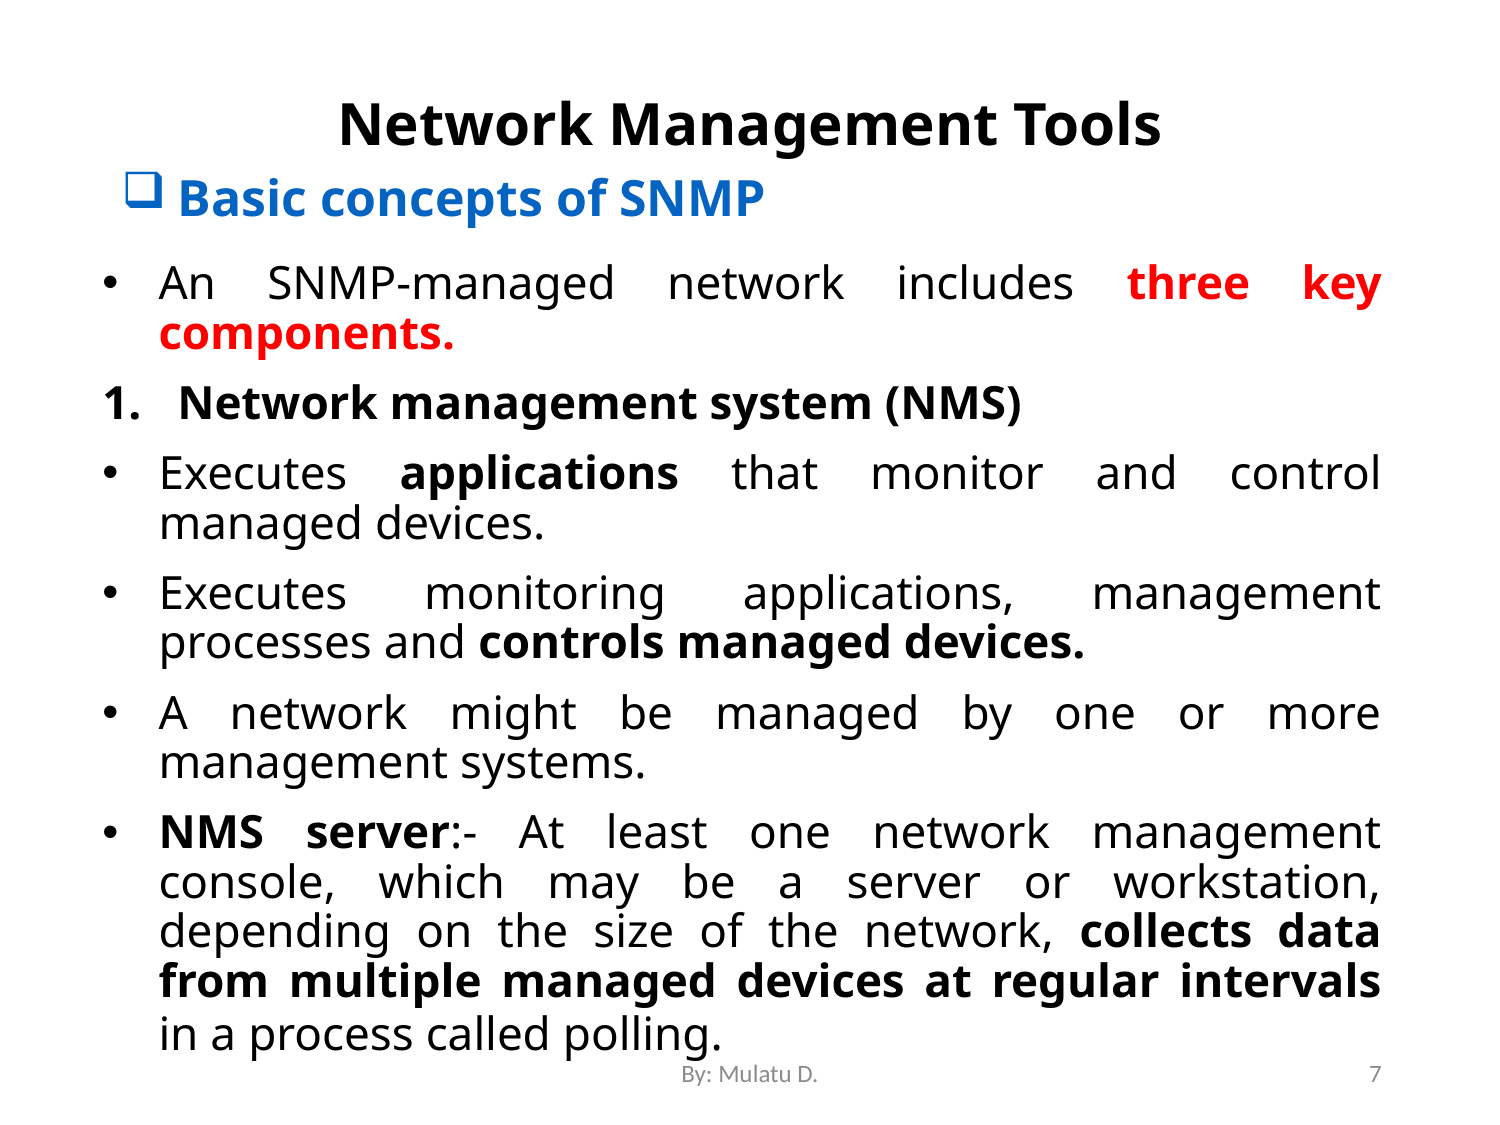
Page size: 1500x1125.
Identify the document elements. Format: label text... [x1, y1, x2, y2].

slide_number 7 [1059, 1042, 1397, 1103]
subtitle Basic concepts of SNMP An SNMP-managed network includes three key components. Network management system (NMS) Executes applications that monitor and control managed devices. Executes monitoring applications, management processes and controls managed devices. A network might be managed by one or more management systems. NMS server:- At least one network management console, which may be a server or workstation, depending on the size of the network, collects data from multiple managed devices at regular intervals in a process called polling. [87, 165, 1397, 1066]
title Network Management Tools [87, 51, 1429, 166]
footer By: Mulatu D. [496, 1042, 1004, 1103]
